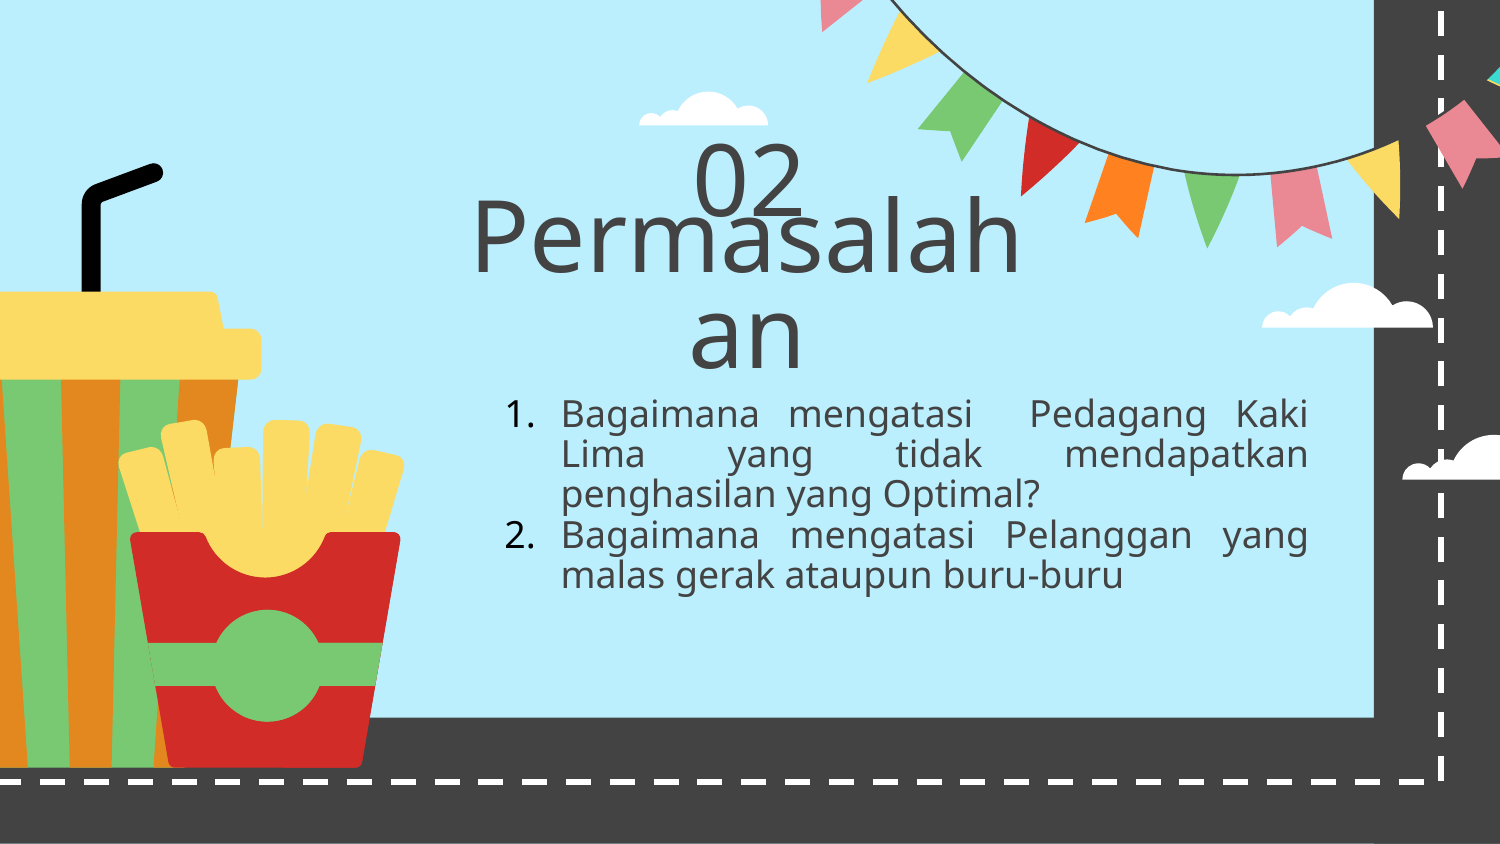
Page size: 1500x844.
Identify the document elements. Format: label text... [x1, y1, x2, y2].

subtitle Bagaimana mengatasi Pedagang Kaki Lima yang tidak mendapatkan penghasilan yang Optimal? Bagaimana mengatasi Pelanggan yang malas gerak ataupun buru-buru [489, 379, 1325, 510]
title 02 [608, 136, 892, 252]
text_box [0, 162, 406, 768]
title Permasalahan [434, 222, 1060, 361]
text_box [775, 0, 1500, 242]
